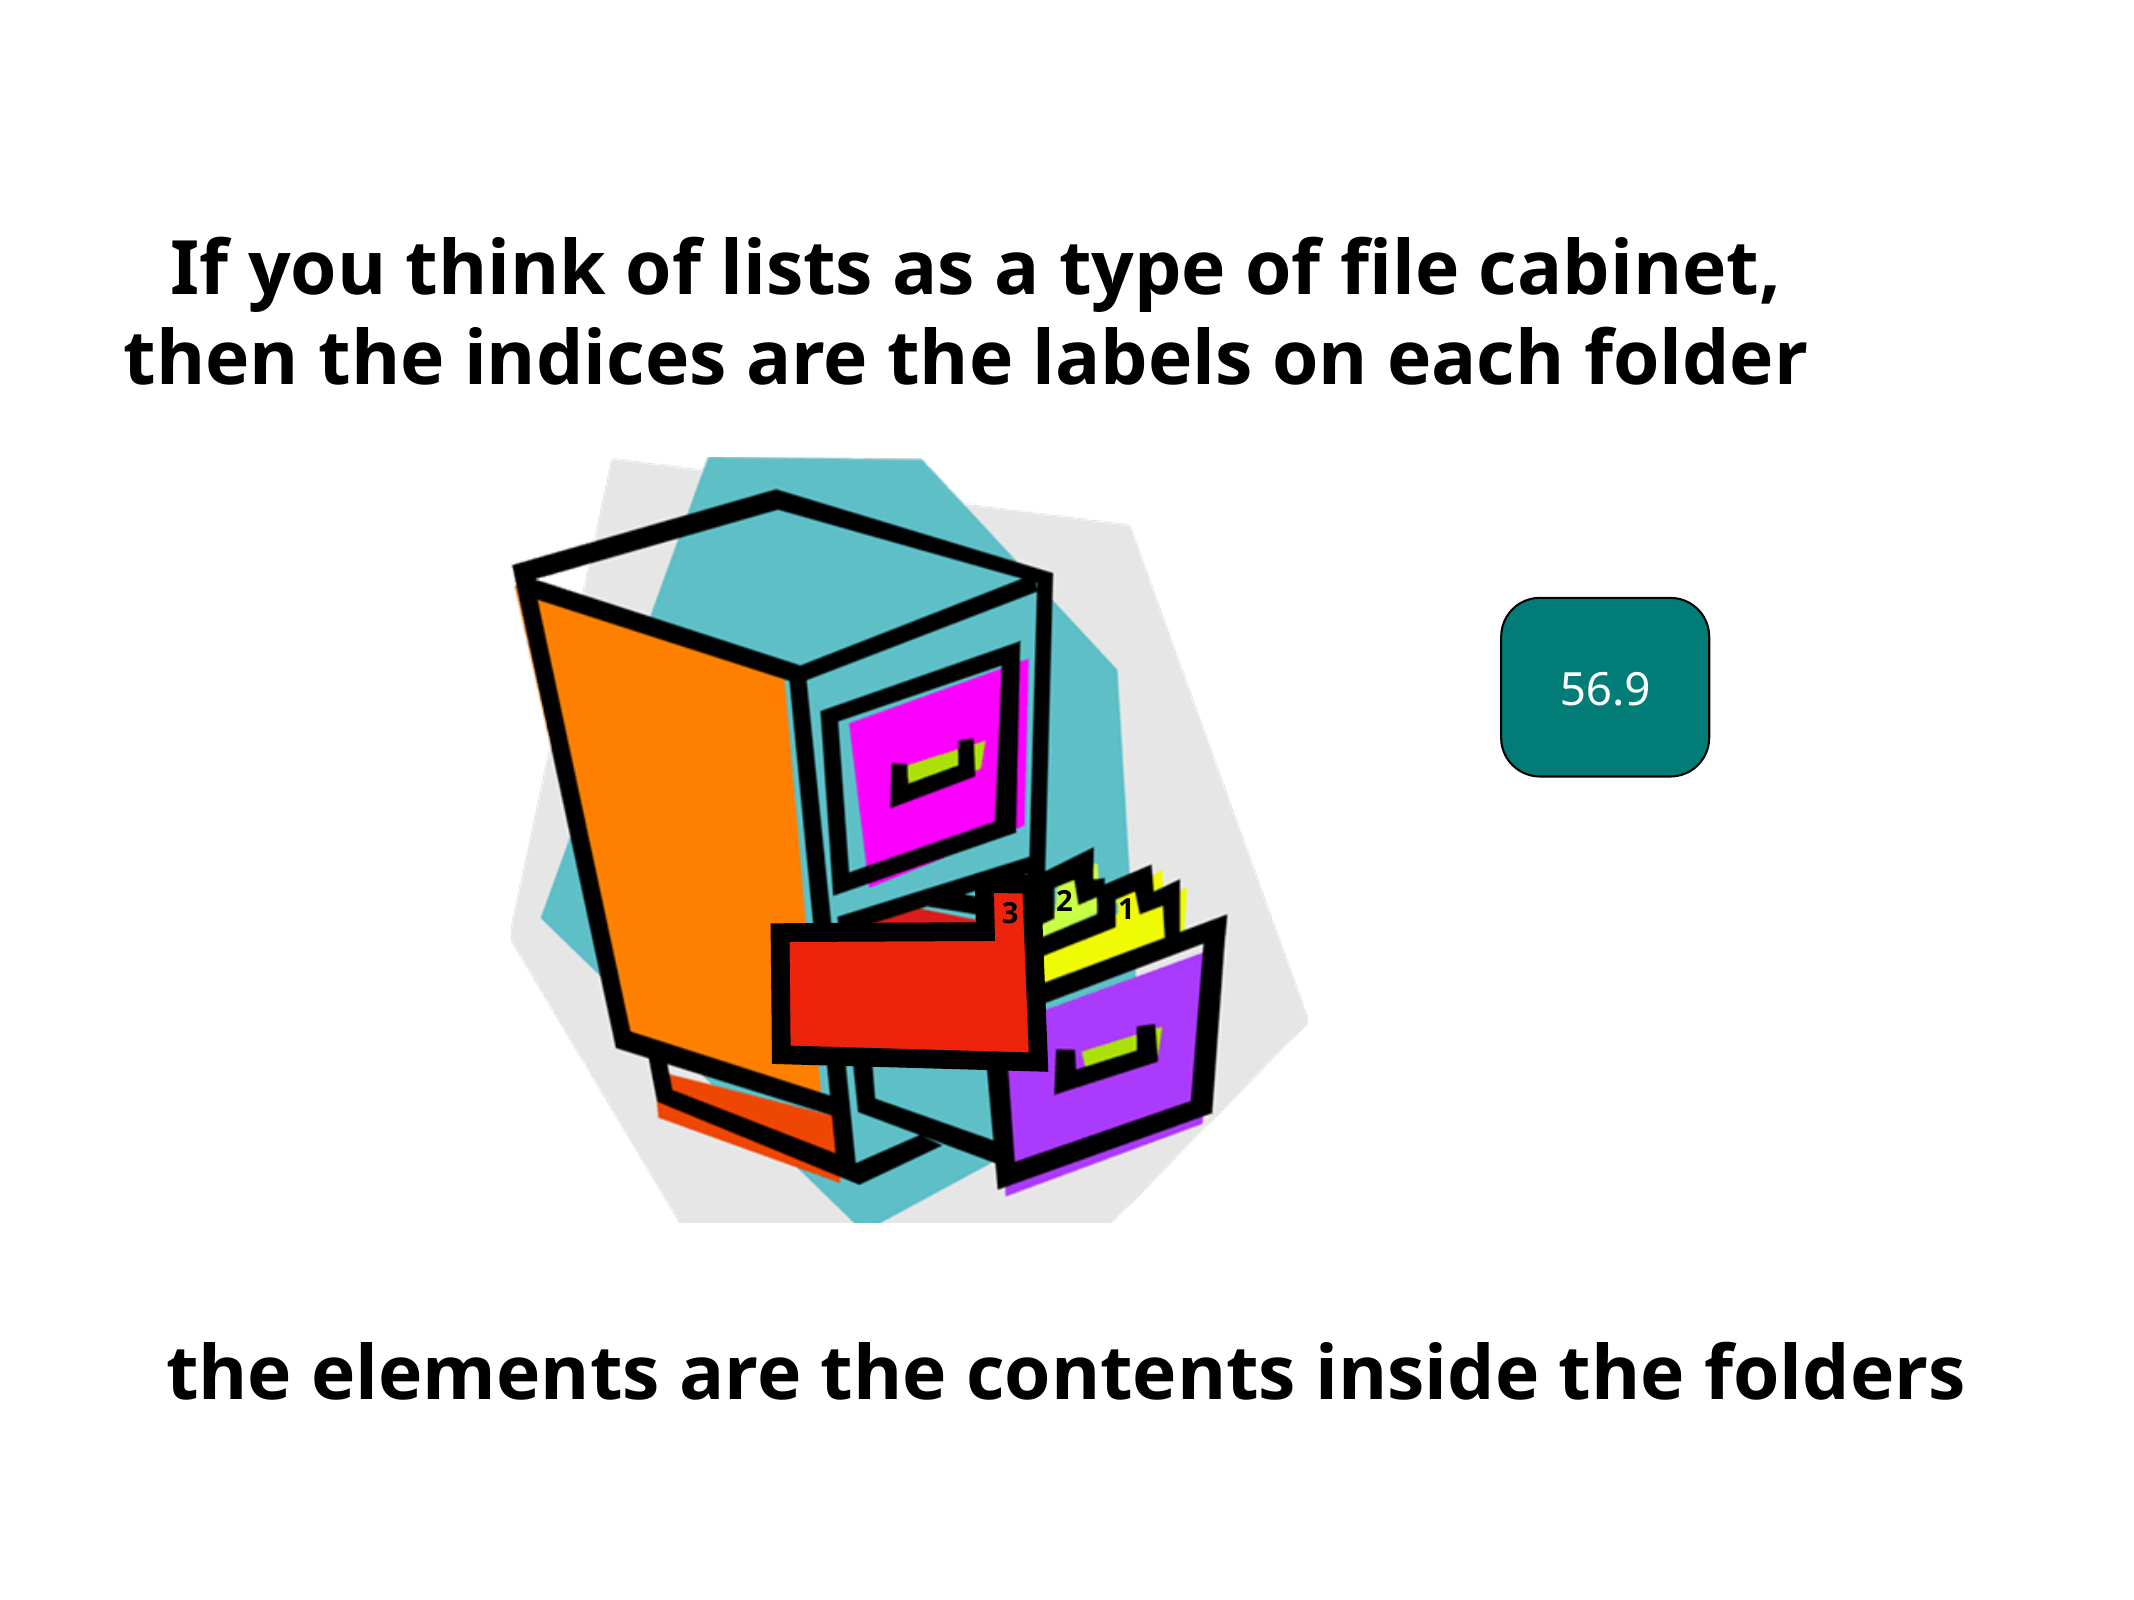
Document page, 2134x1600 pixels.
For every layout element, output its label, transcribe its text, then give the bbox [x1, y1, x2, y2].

text_box If you think of lists as a type of file cabinet, then the indices are the labels on each folder [115, 211, 1838, 409]
text_box the elements are the contents inside the folders [132, 1315, 2001, 1423]
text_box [779, 883, 1039, 1063]
picture [510, 457, 1309, 1223]
text_box 56.9 [1501, 597, 1710, 777]
